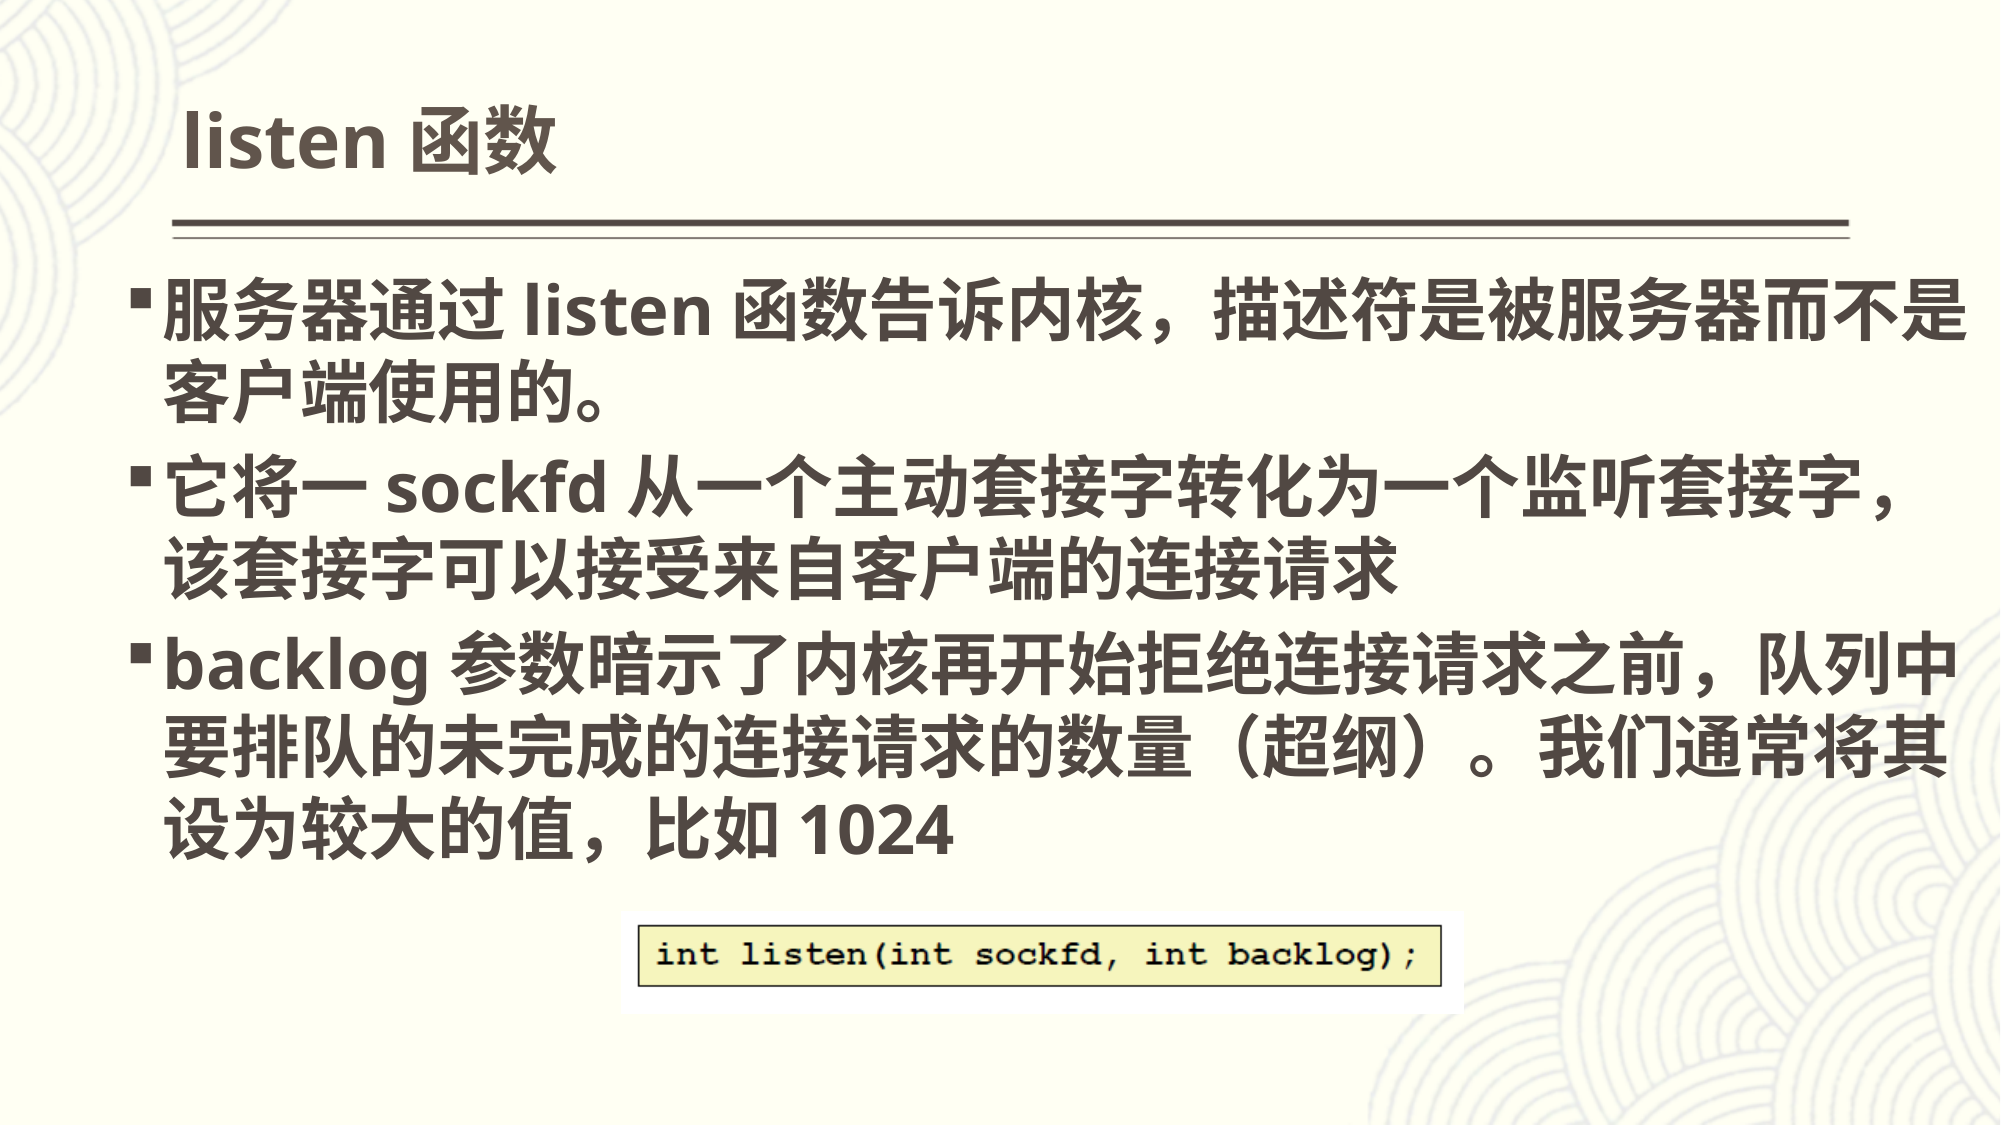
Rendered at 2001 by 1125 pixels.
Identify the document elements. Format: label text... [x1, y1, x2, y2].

picture [0, 0, 2001, 1125]
list 服务器通过listen函数告诉内核，描述符是被服务器而不是客户端使用的。 它将一sockfd从一个主动套接字转化为一个监听套接字，该套接字可以接受来自客户端的连接请求 backlog参数暗示了内核再开始拒绝连接请求之前，队列中要排队的未完成的连接请求的数量（超纲）。我们通常将其设为较大的值，比如1024 [50, 258, 1982, 1109]
title listen函数 [181, 56, 1819, 193]
